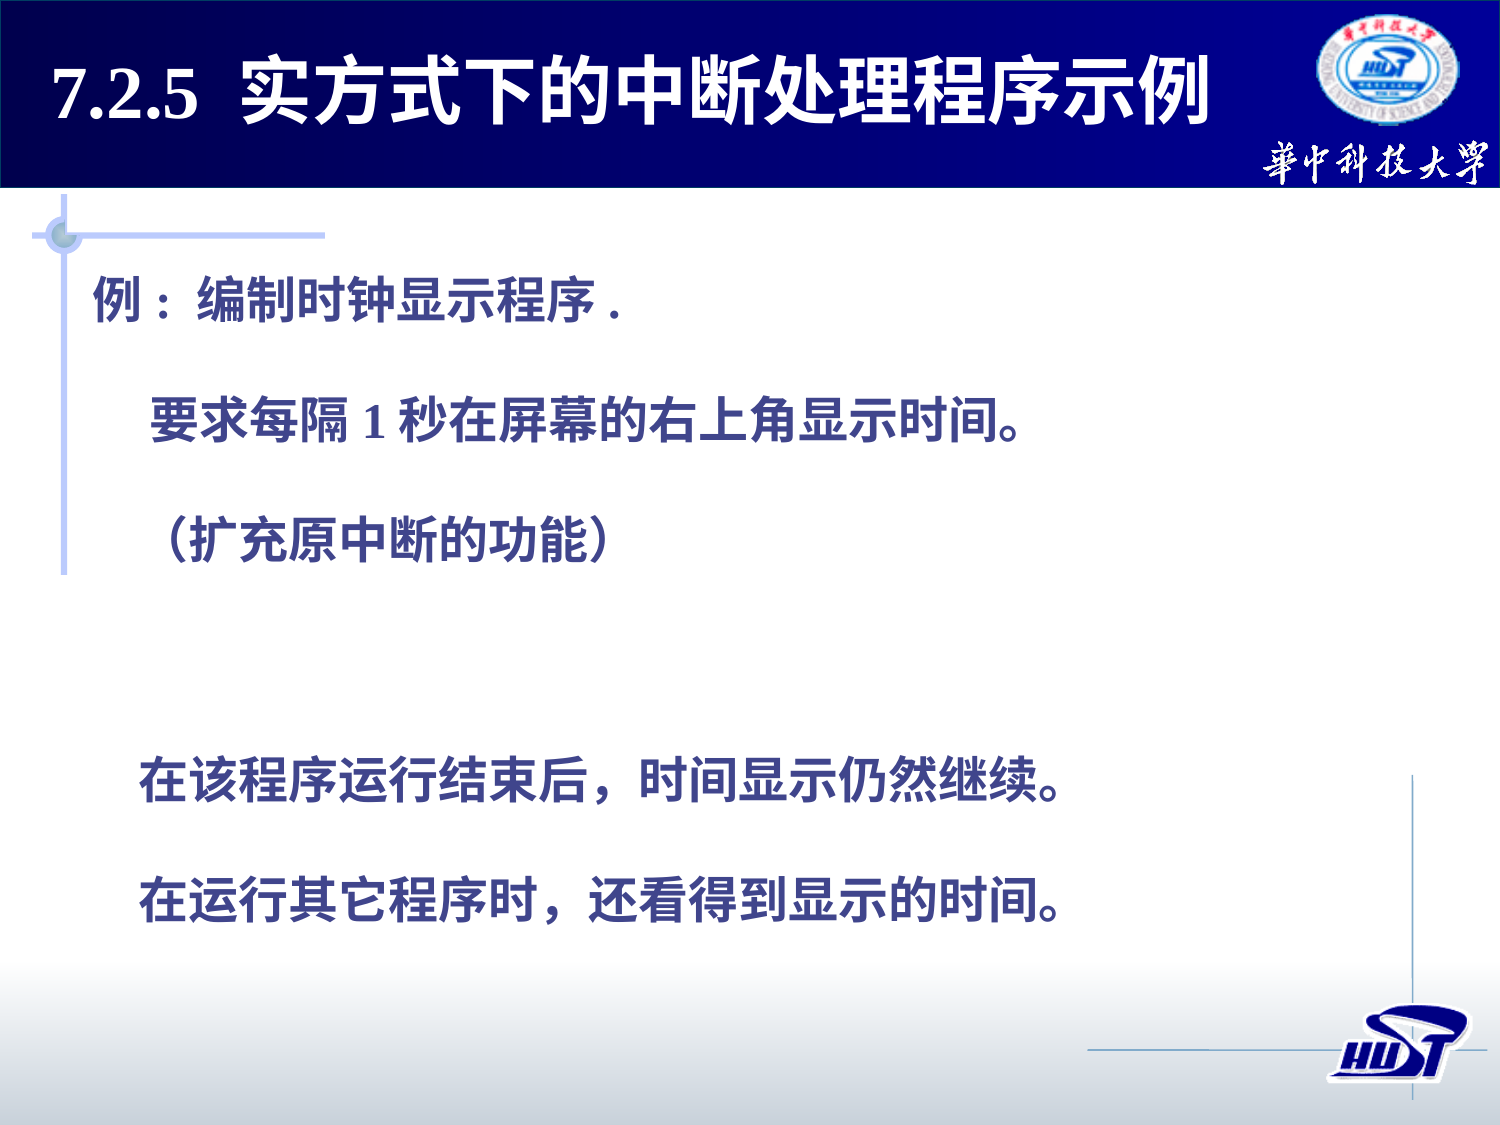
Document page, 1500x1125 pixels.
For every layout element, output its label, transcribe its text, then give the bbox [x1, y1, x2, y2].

picture [1262, 140, 1488, 185]
text_box 例: 编制时钟显示程序. 要求每隔1秒在屏幕的右上角显示时间。 （扩充原中断的功能） 在该程序运行结束后，时间显示仍然继续。 在运行其它程序时，还看得到显示的时间。 [78, 200, 1357, 936]
text_box 7.2.5 实方式下的中断处理程序示例 [35, 53, 1340, 140]
picture [1316, 14, 1460, 126]
